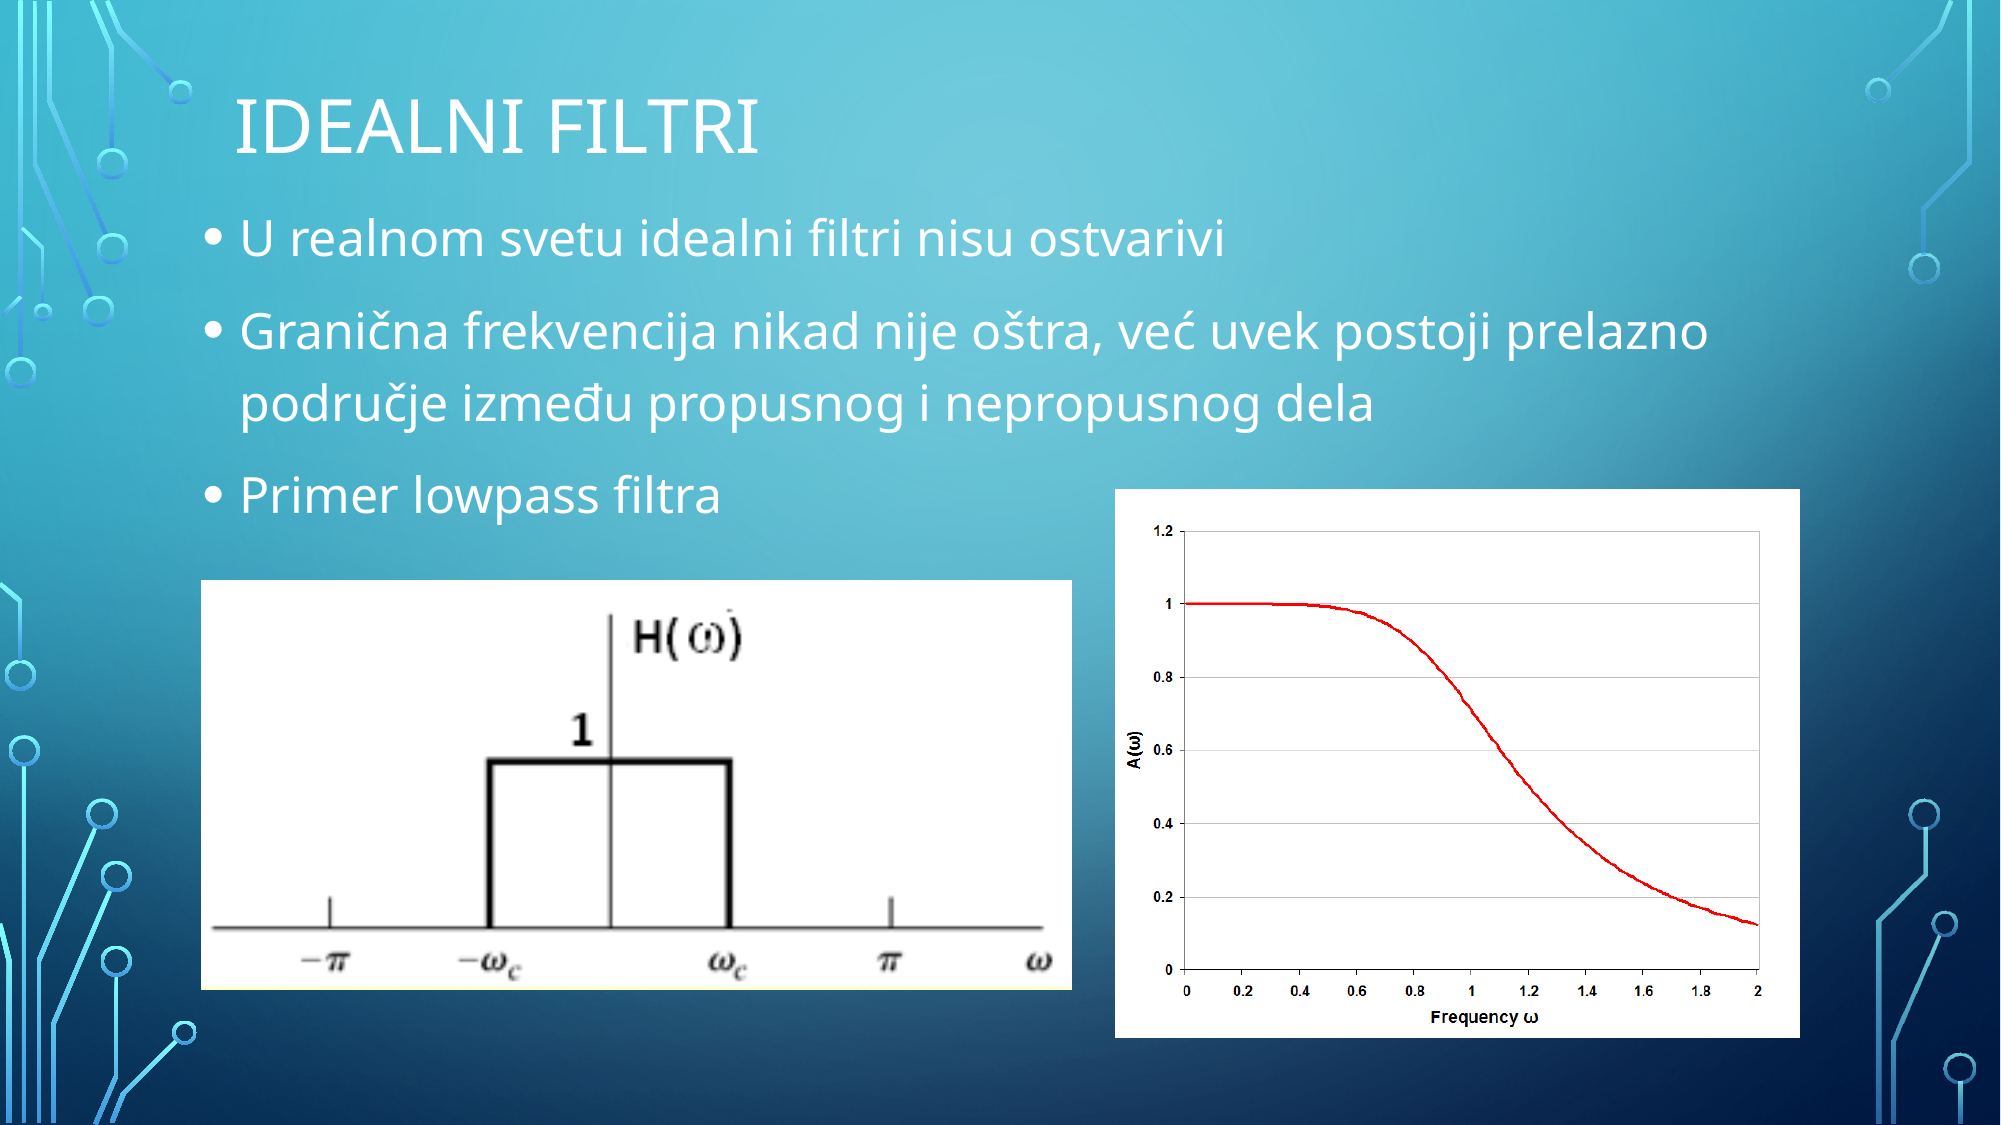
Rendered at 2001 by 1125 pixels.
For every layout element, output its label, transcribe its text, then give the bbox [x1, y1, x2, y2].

title Idealni filtri [219, 35, 1813, 186]
picture [200, 580, 1072, 991]
list U realnom svetu idealni filtri nisu ostvarivi Granična frekvencija nikad nije oštra, već uvek postoji prelazno područje između propusnog i nepropusnog dela Primer lowpass filtra [187, 186, 1813, 533]
picture [1114, 489, 1801, 1039]
